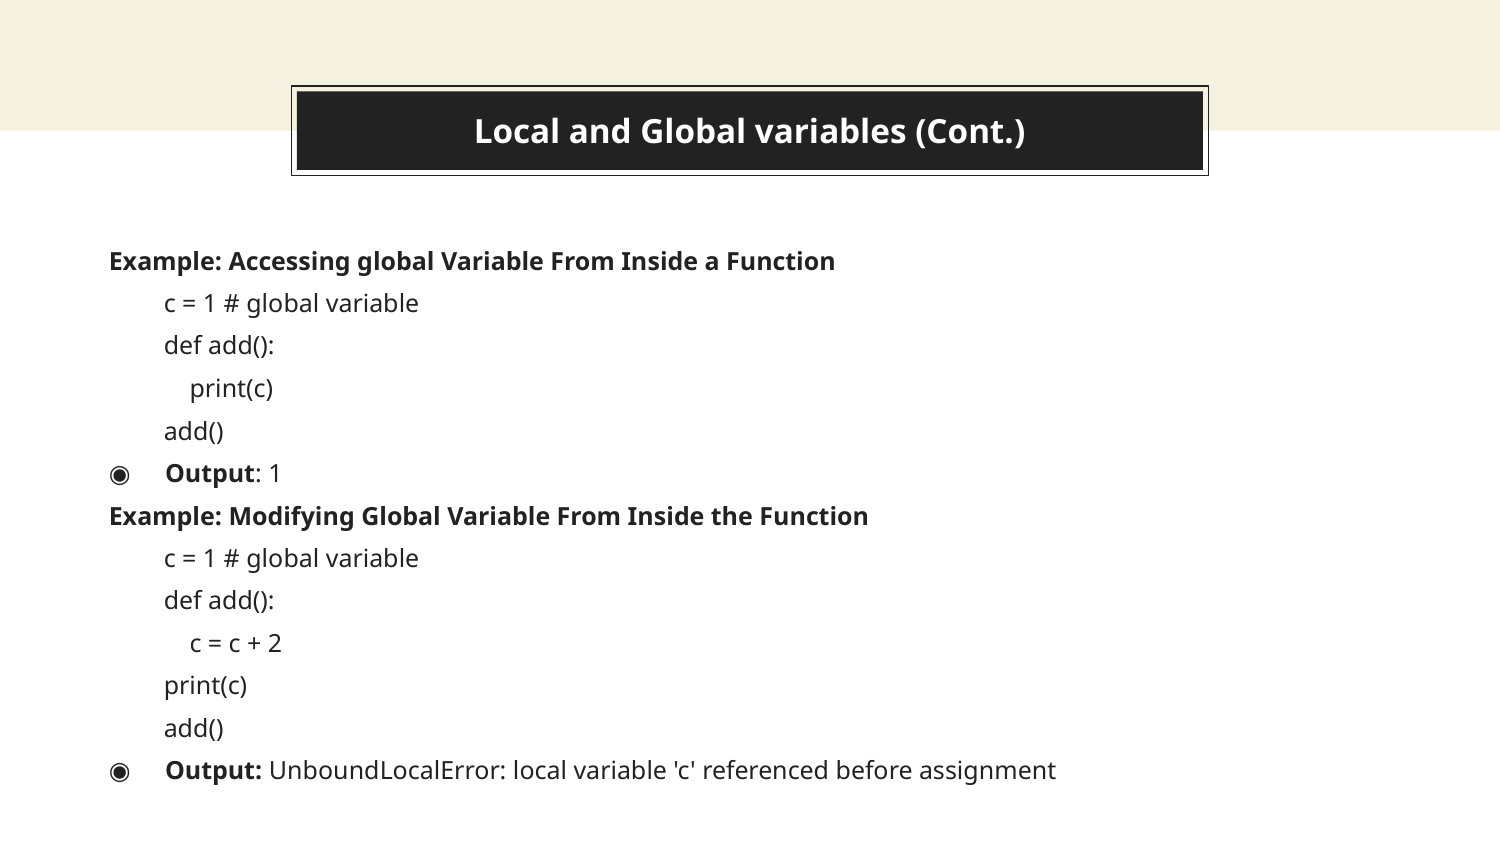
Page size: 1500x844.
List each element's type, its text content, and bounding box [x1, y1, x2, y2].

title Local and Global variables (Cont.) [296, 91, 1203, 170]
list Example: Accessing global Variable From Inside a Function c = 1 # global variable def add(): print(c) add() Output: 1 Example: Modifying Global Variable From Inside the Function c = 1 # global variable def add(): c = c + 2 print(c) add() Output: UnboundLocalError: local variable 'c' referenced before assignment [75, 230, 1425, 808]
